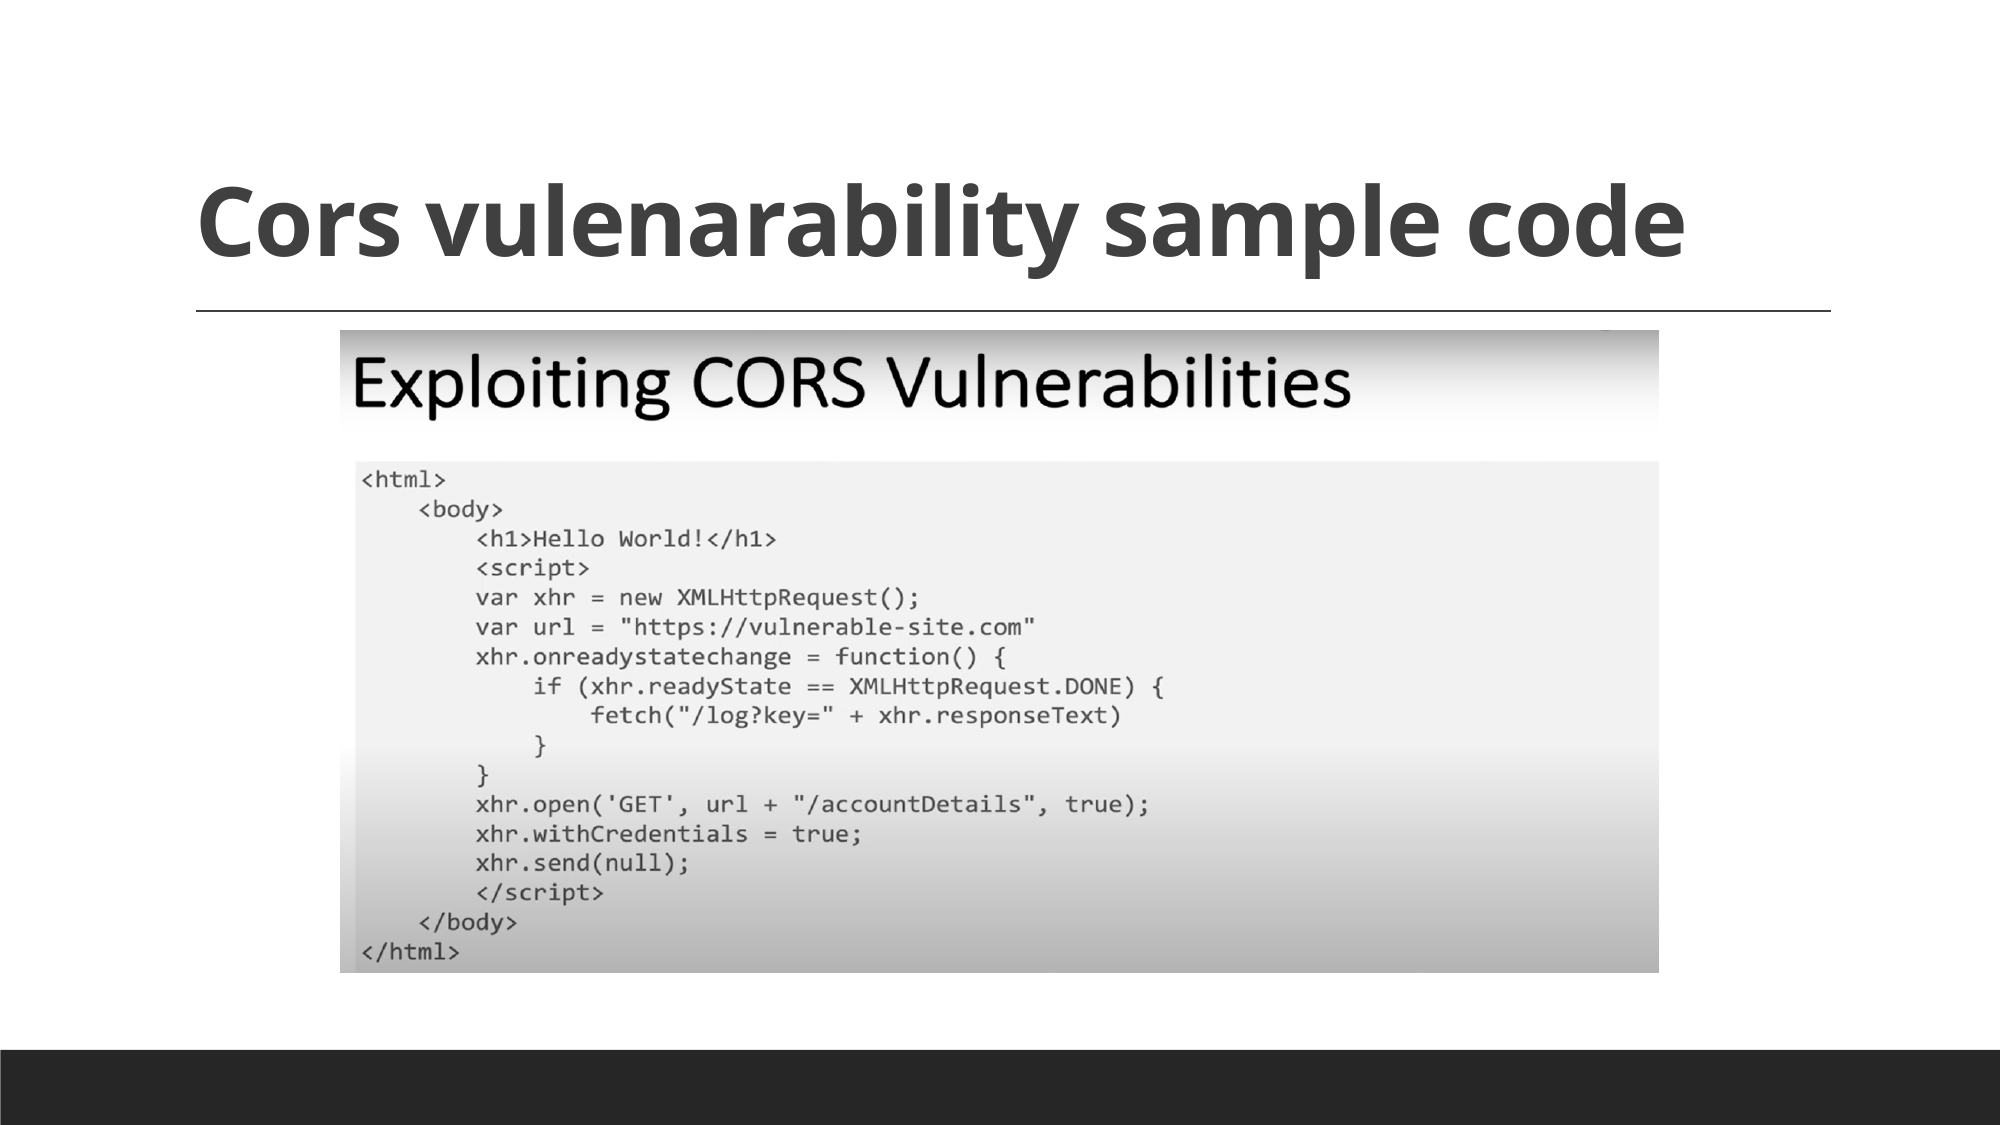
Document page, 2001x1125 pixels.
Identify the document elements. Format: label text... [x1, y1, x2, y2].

title Cors vulenarability sample code [180, 47, 1830, 285]
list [339, 330, 1659, 973]
